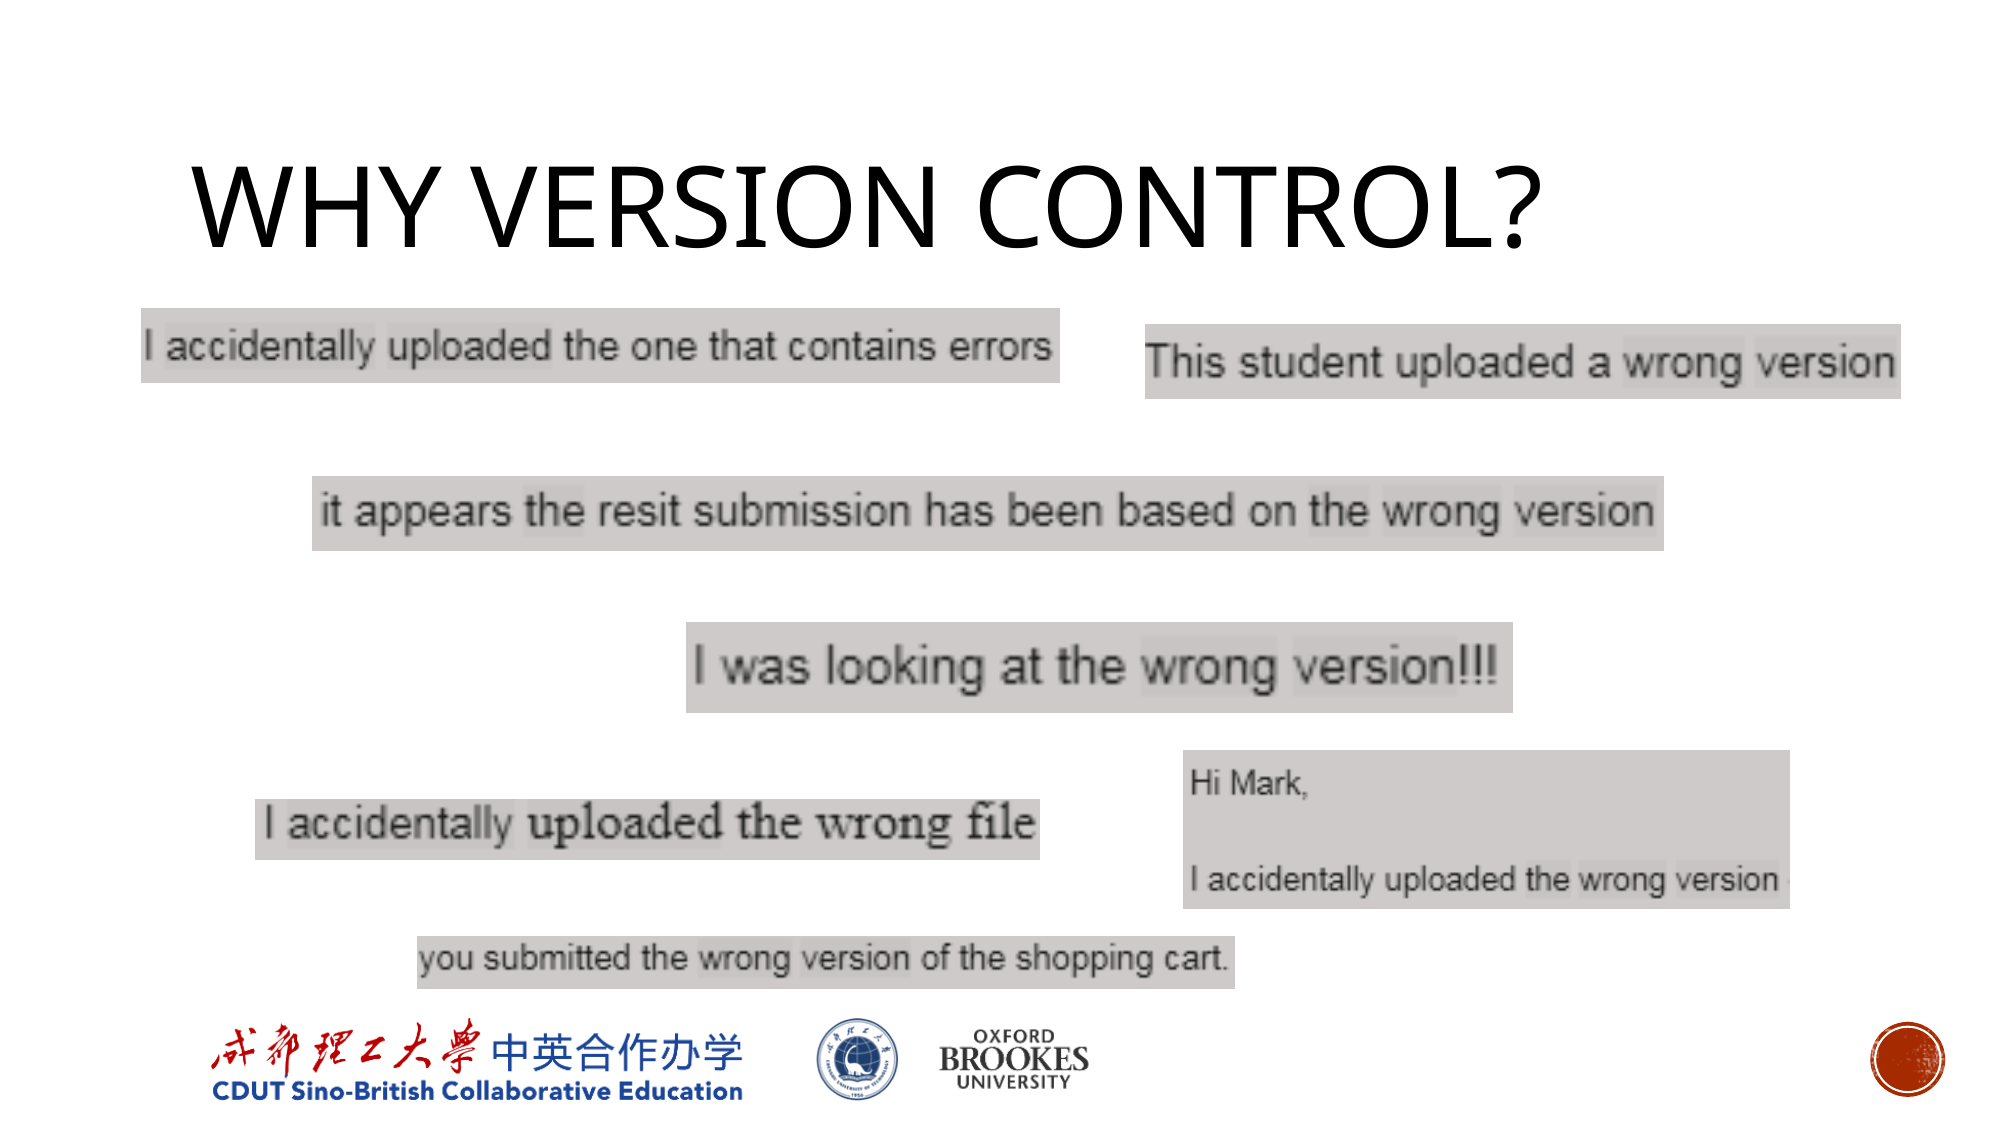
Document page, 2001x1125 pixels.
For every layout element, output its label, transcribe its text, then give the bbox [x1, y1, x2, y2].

picture [315, 479, 1663, 549]
picture [257, 800, 1039, 858]
picture [1185, 752, 1788, 907]
picture [211, 1016, 1184, 1102]
picture [419, 938, 1234, 988]
title Why version control? [175, 79, 1826, 344]
picture [145, 311, 1058, 381]
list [1148, 329, 1898, 396]
picture [690, 625, 1512, 711]
